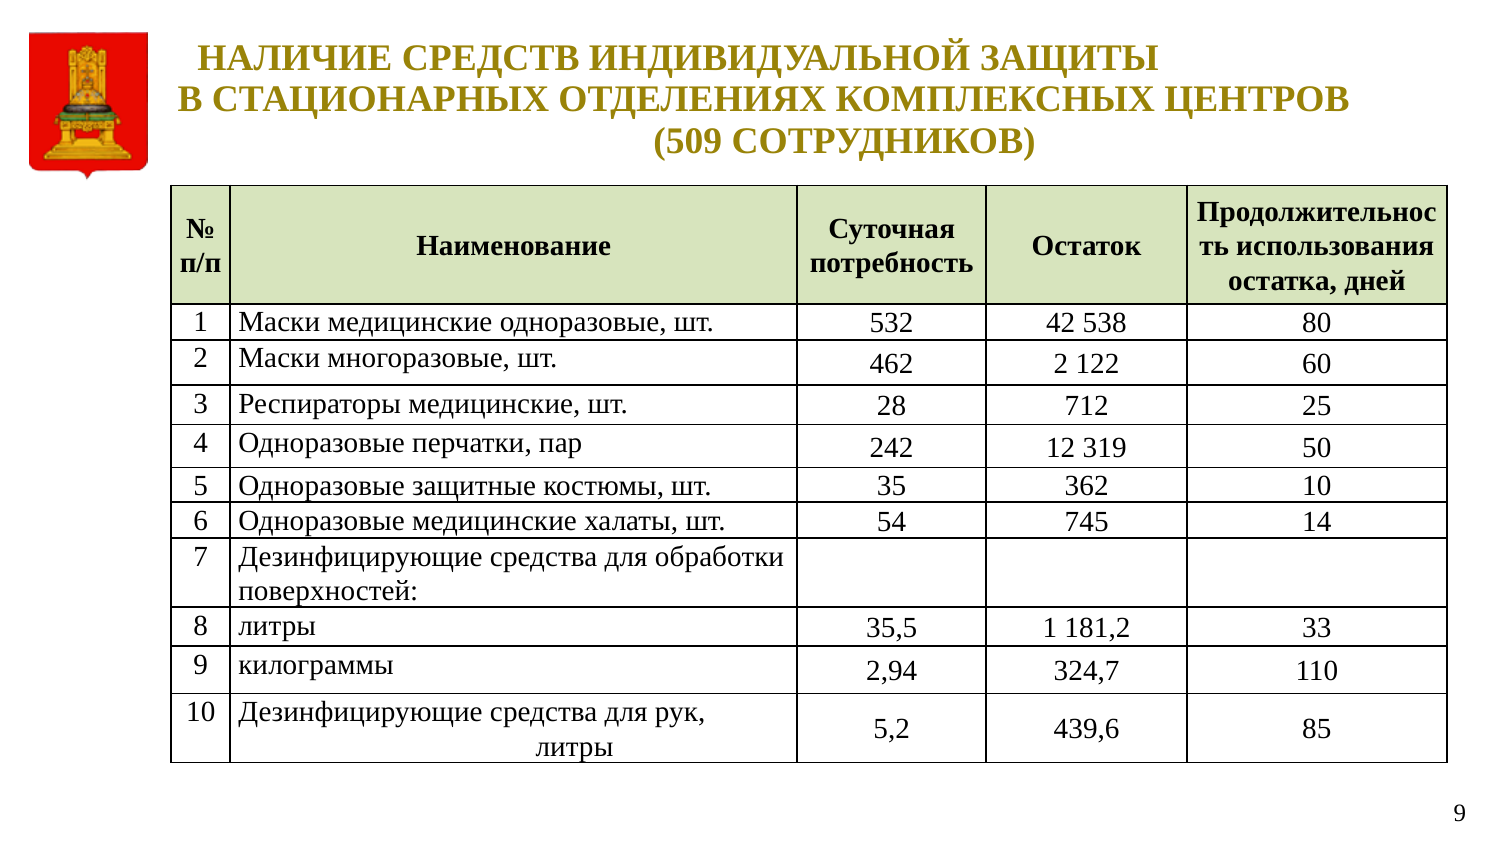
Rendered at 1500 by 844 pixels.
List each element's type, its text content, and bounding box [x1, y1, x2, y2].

table_cell 50 [1188, 425, 1446, 467]
table_cell Дезинфицирующие средства для рук, литры [231, 694, 796, 762]
table_cell [1188, 539, 1446, 606]
table_cell [987, 539, 1186, 606]
table_cell 85 [1188, 694, 1446, 762]
table_cell 5 [172, 468, 229, 501]
table_cell Одноразовые перчатки, пар [231, 425, 796, 467]
table_cell 5,2 [798, 694, 985, 762]
table_cell 25 [1188, 386, 1446, 424]
table_cell 8 [172, 608, 229, 645]
table_cell Респираторы медицинские, шт. [231, 386, 796, 424]
table_cell 462 [798, 341, 985, 384]
table_cell 80 [1188, 305, 1446, 339]
table_cell 745 [987, 503, 1186, 537]
table_cell 12 319 [987, 425, 1186, 467]
table_cell 110 [1188, 647, 1446, 693]
table_cell 712 [987, 386, 1186, 424]
table_cell 9 [172, 647, 229, 693]
table_cell 35,5 [798, 608, 985, 645]
table_header Продолжительность использования остатка, дней [1188, 186, 1446, 303]
table_cell 439,6 [987, 694, 1186, 762]
table_cell Маски медицинские одноразовые, шт. [231, 305, 796, 339]
table_cell 3 [172, 386, 229, 424]
table_cell 33 [1188, 608, 1446, 645]
slide_number 9 [1131, 789, 1482, 834]
table_cell килограммы [231, 647, 796, 693]
table_cell 2 [172, 341, 229, 384]
table_cell 6 [172, 503, 229, 537]
table_cell 1 [172, 305, 229, 339]
table_cell 60 [1188, 341, 1446, 384]
table_header Наименование [231, 186, 796, 303]
table_cell Одноразовые защитные костюмы, шт. [231, 468, 796, 501]
table_cell Маски многоразовые, шт. [231, 341, 796, 384]
text_box НАЛИЧИЕ СРЕДСТВ ИНДИВИДУАЛЬНОЙ ЗАЩИТЫ В стационарных отделениях комплексных центров (509 сотрудников) [160, 28, 1500, 178]
table_cell Дезинфицирующие средства для обработки поверхностей: [231, 539, 796, 606]
table_cell 35 [798, 468, 985, 501]
table_header Остаток [987, 186, 1186, 303]
table_cell 2,94 [798, 647, 985, 693]
table_cell 1 181,2 [987, 608, 1186, 645]
table_cell 2 122 [987, 341, 1186, 384]
table_cell 362 [987, 468, 1186, 501]
table_cell 14 [1188, 503, 1446, 537]
table_cell 10 [1188, 468, 1446, 501]
table_header № п/п [172, 186, 229, 303]
table_cell 324,7 [987, 647, 1186, 693]
table_cell 4 [172, 425, 229, 467]
table_cell 242 [798, 425, 985, 467]
table_cell 28 [798, 386, 985, 424]
table_header Суточная потребность [798, 186, 985, 303]
table_cell 532 [798, 305, 985, 339]
table_cell литры [231, 608, 796, 645]
table_cell Одноразовые медицинские халаты, шт. [231, 503, 796, 537]
picture [29, 31, 148, 182]
table_cell [798, 539, 985, 606]
table_cell 10 [172, 694, 229, 762]
table_cell 54 [798, 503, 985, 537]
table_cell 42 538 [987, 305, 1186, 339]
table_cell 7 [172, 539, 229, 606]
